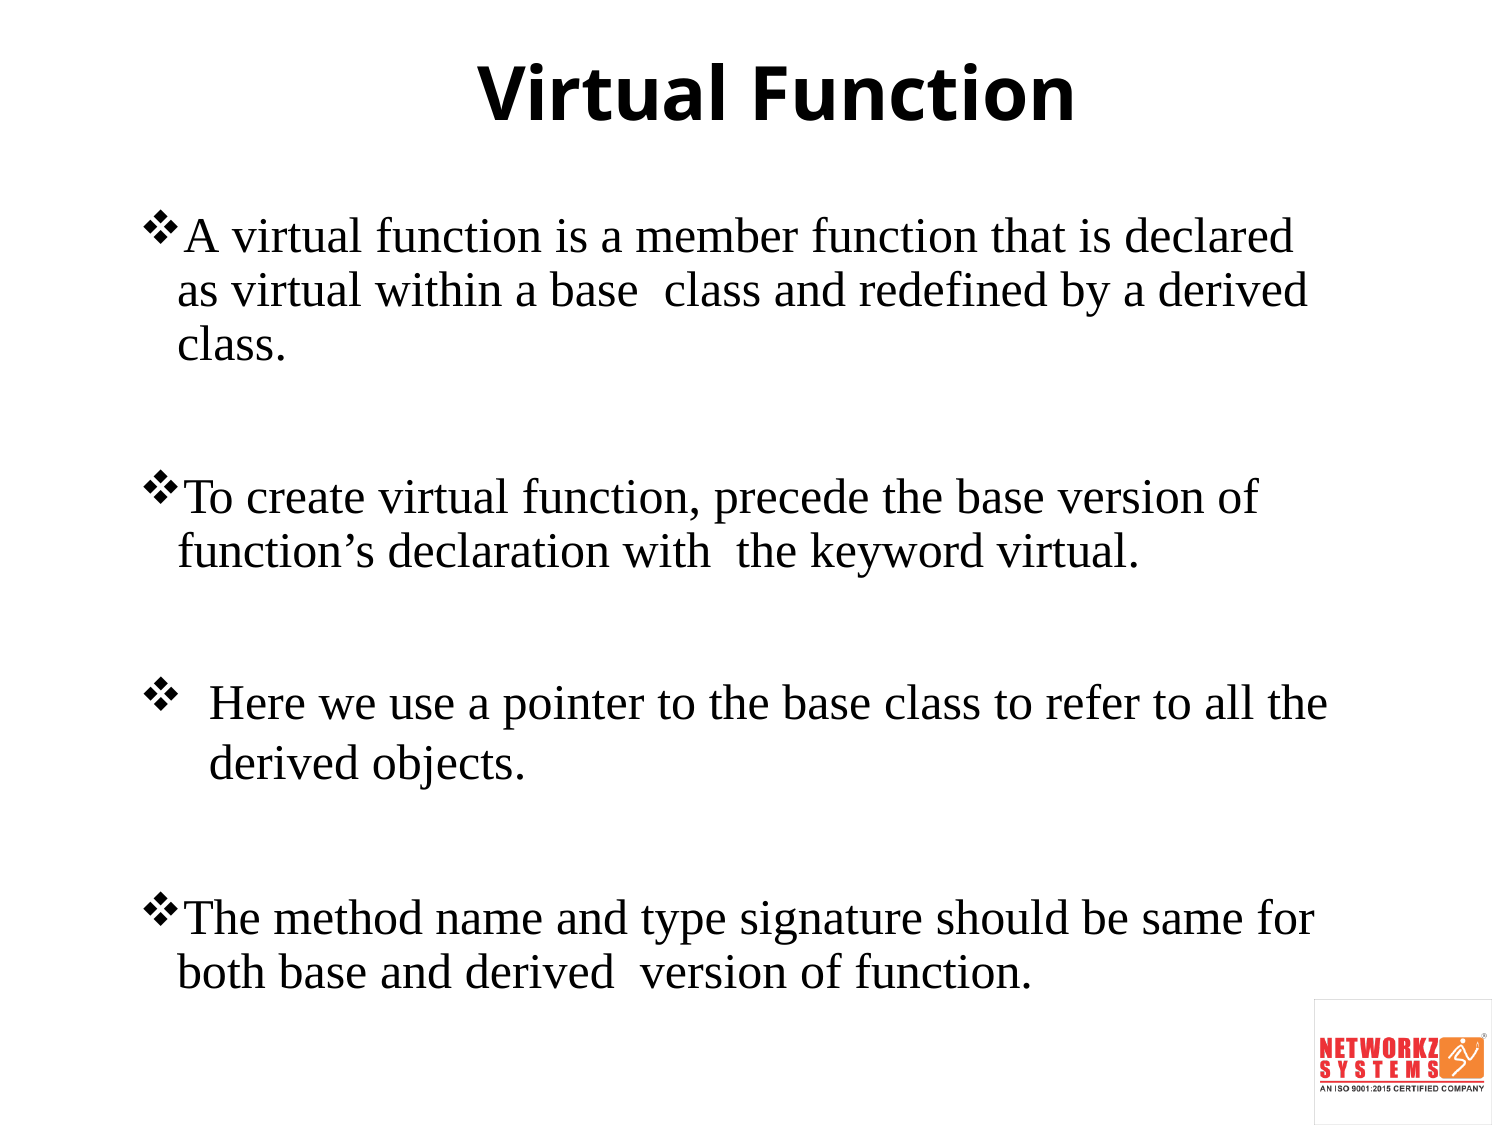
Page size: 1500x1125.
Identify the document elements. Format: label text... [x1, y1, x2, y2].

text_box A virtual function is a member function that is declared as virtual within a base class and redefined by a derived class. To create virtual function, precede the base version of function’s declaration with the keyword virtual. Here we use a pointer to the base class to refer to all the derived objects. The method name and type signature should be same for both base and derived version of function. [137, 199, 1408, 999]
title Virtual Function [474, 0, 1113, 184]
picture [1314, 999, 1492, 1125]
